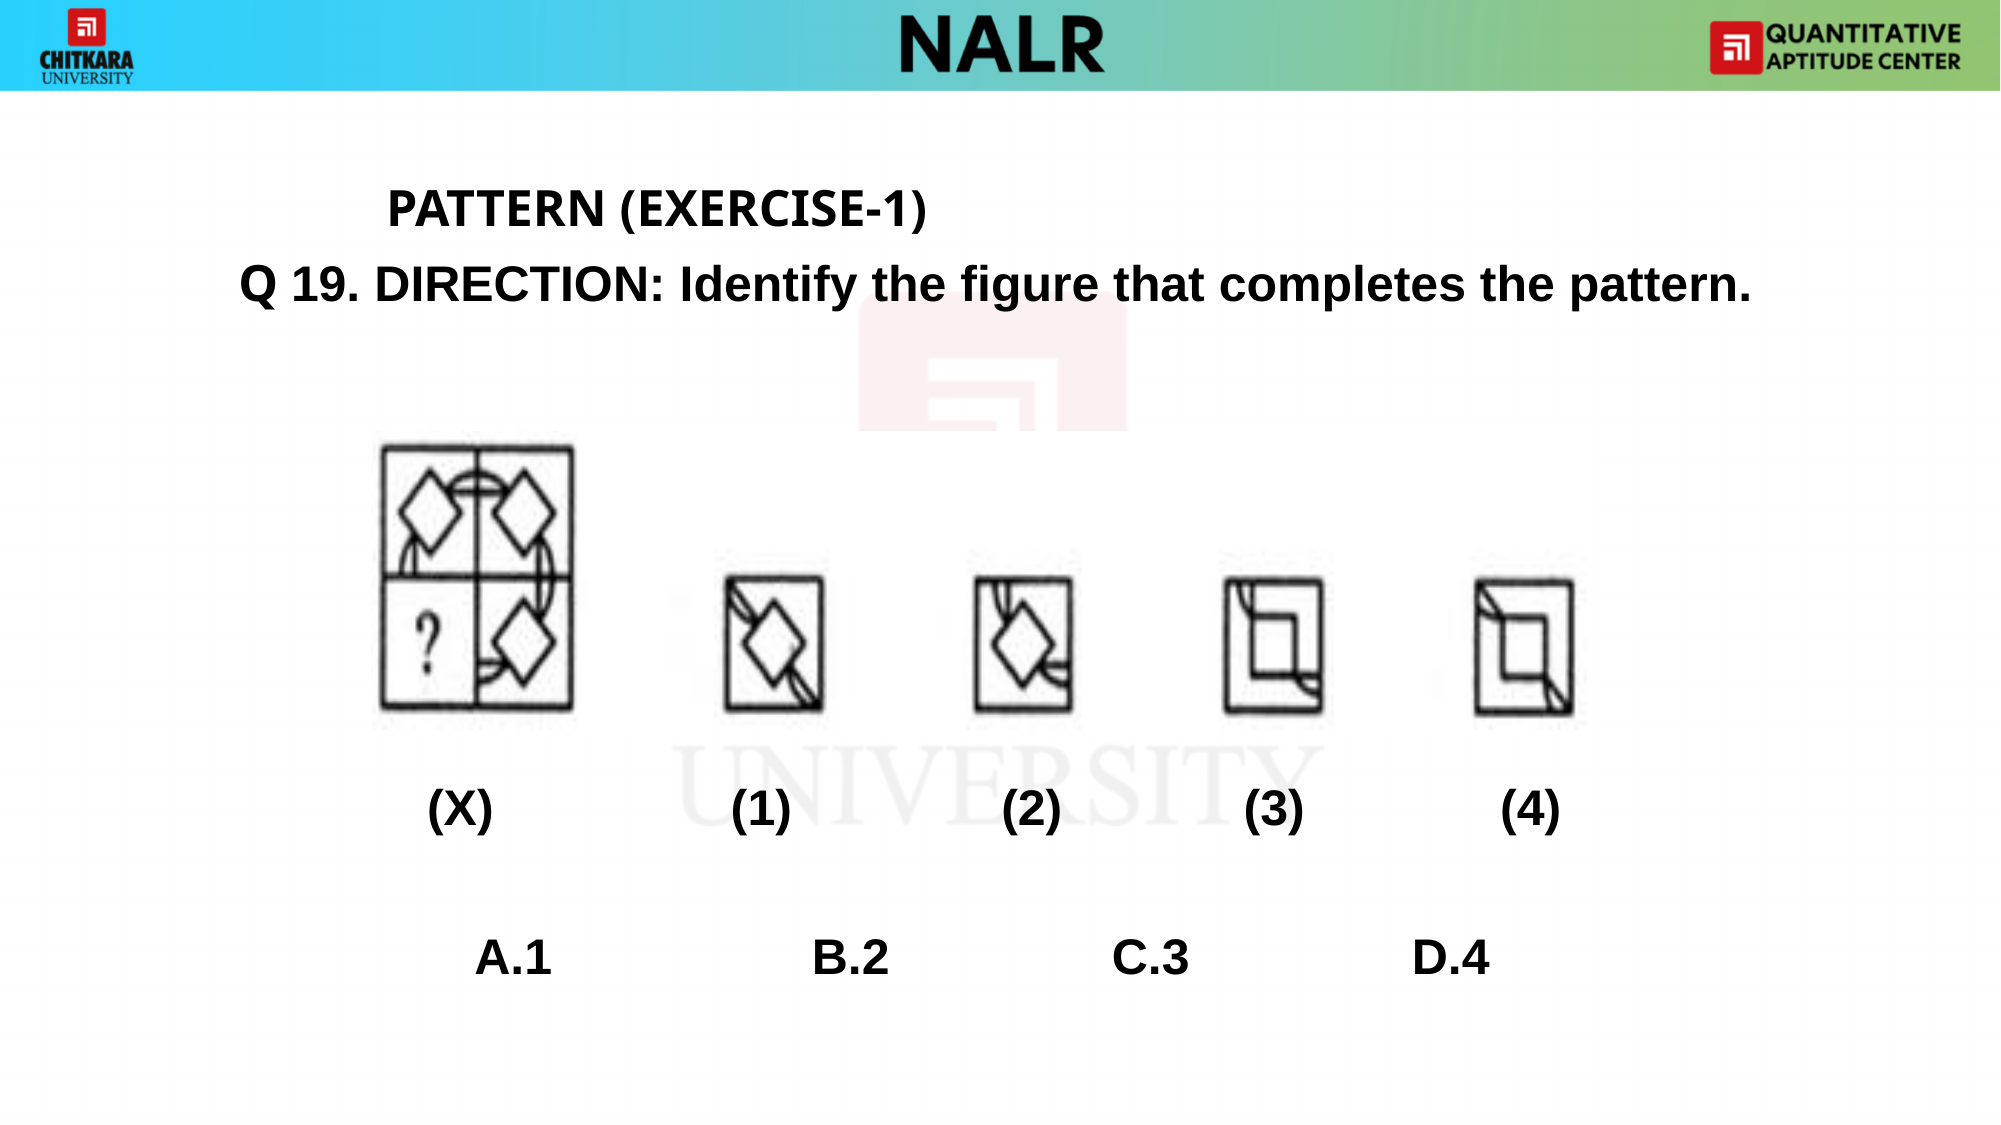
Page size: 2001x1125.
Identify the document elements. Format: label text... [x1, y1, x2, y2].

list PATTERN (EXERCISE-1) Q 19. DIRECTION: Identify the figure that completes the pattern. (X) (1) (2) (3) (4) A.1 B.2 C.3 D.4 [33, 175, 1959, 1053]
picture [0, 0, 2001, 1125]
